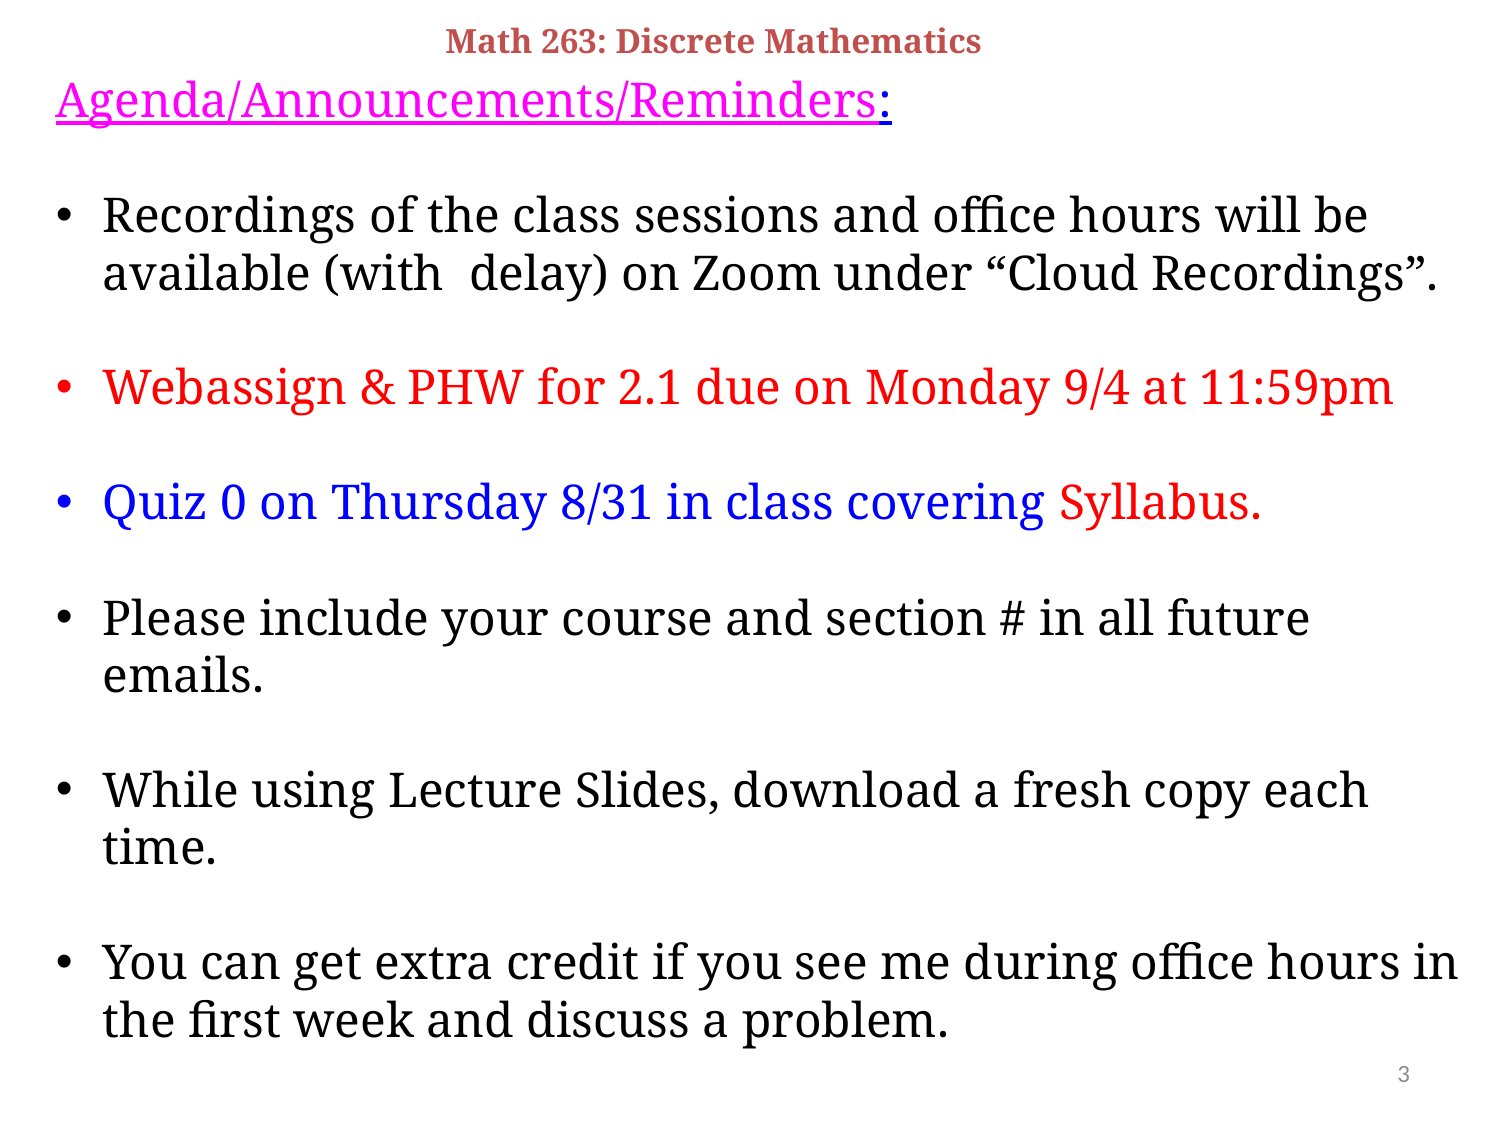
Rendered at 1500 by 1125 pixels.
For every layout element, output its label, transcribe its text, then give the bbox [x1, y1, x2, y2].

text_box Math 263: Discrete Mathematics [40, 12, 1463, 68]
text_box Agenda/Announcements/Reminders: Recordings of the class sessions and office hours will be available (with delay) on Zoom under “Cloud Recordings”. Webassign & PHW for 2.1 due on Monday 9/4 at 11:59pm Quiz 0 on Thursday 8/31 in class covering Syllabus. Please include your course and section # in all future emails. While using Lecture Slides, download a fresh copy each time. You can get extra credit if you see me during office hours in the first week and discuss a problem. [41, 62, 1488, 1055]
slide_number 3 [1074, 1055, 1425, 1103]
